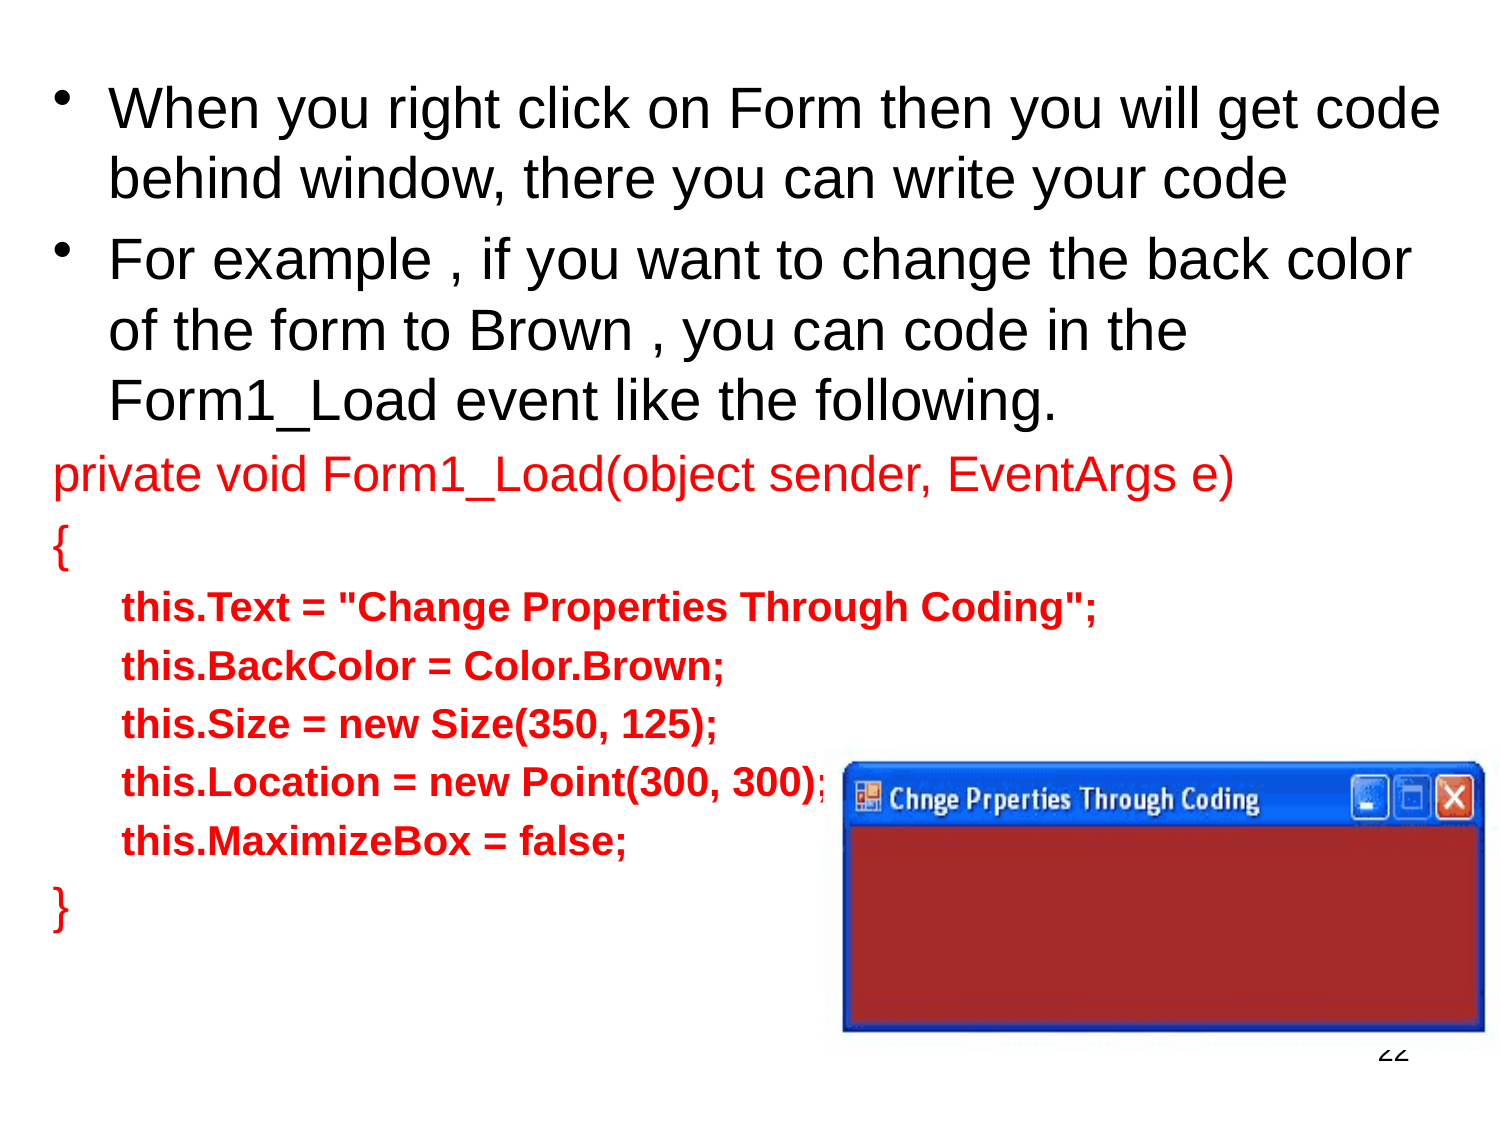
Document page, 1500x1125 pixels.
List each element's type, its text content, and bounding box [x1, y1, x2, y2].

list When you right click on Form then you will get code behind window, there you can write your code For example , if you want to change the back color of the form to Brown , you can code in the Form1_Load event like the following. private void Form1_Load(object sender, EventArgs e) { this.Text = "Change Properties Through Coding"; this.BackColor = Color.Brown; this.Size = new Size(350, 125); this.Location = new Point(300, 300); this.MaximizeBox = false; } [37, 62, 1463, 1038]
picture [823, 749, 1500, 1050]
slide_number 22 [1074, 1050, 1425, 1103]
